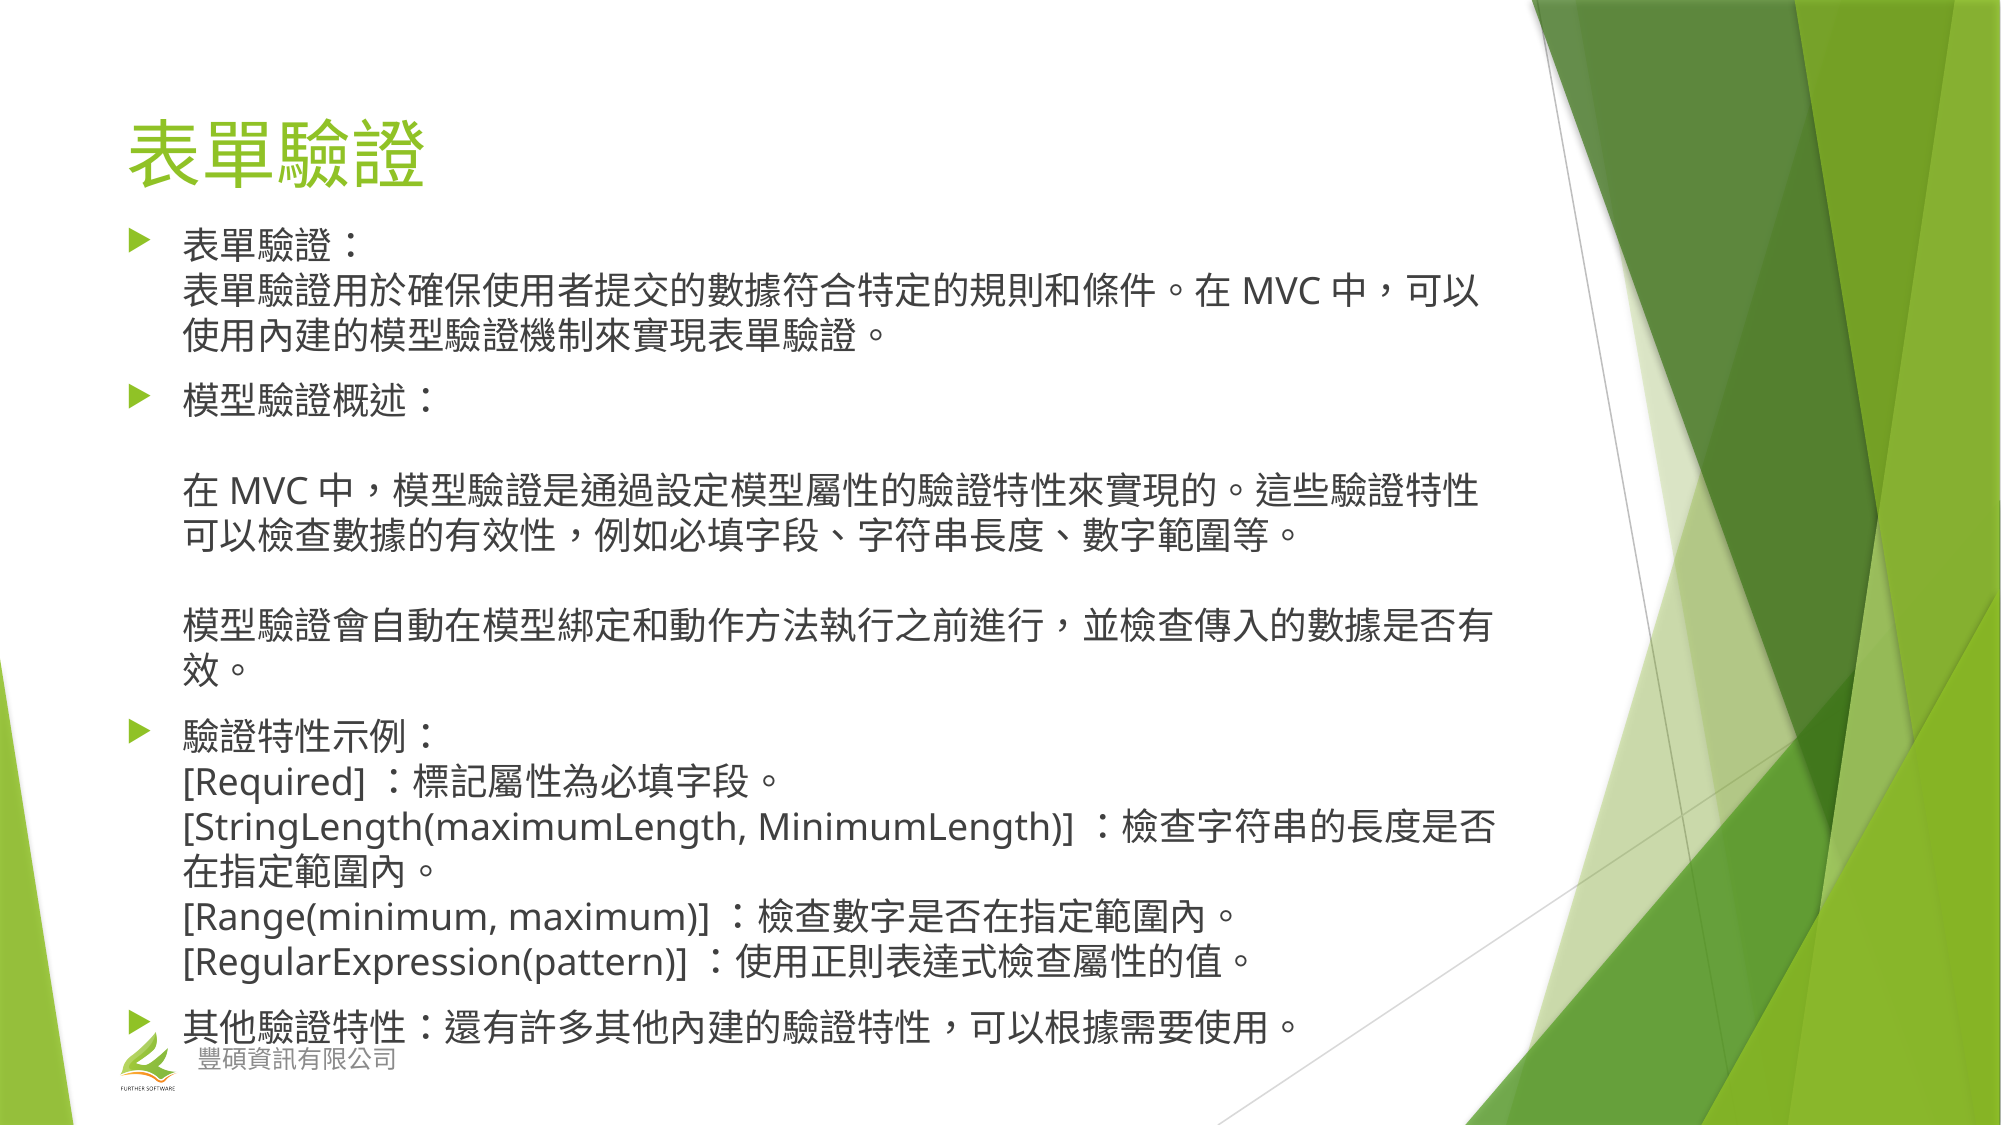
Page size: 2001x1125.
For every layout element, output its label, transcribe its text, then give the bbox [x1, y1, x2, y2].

list 表單驗證： 表單驗證用於確保使用者提交的數據符合特定的規則和條件。在MVC中，可以使用內建的模型驗證機制來實現表單驗證。 模型驗證概述： 在MVC中，模型驗證是通過設定模型屬性的驗證特性來實現的。這些驗證特性可以檢查數據的有效性，例如必填字段、字符串長度、數字範圍等。 模型驗證會自動在模型綁定和動作方法執行之前進行，並檢查傳入的數據是否有效。 驗證特性示例： [Required]：標記屬性為必填字段。 [StringLength(maximumLength, MinimumLength)]：檢查字符串的長度是否在指定範圍內。 [Range(minimum, maximum)]：檢查數字是否在指定範圍內。[RegularExpression(pattern)]：使用正則表達式檢查屬性的值。 其他驗證特性：還有許多其他內建的驗證特性，可以根據需要使用。 [111, 214, 1522, 1089]
title 表單驗證 [111, 99, 1522, 214]
picture [110, 1023, 184, 1097]
footer 豐碩資訊有限公司 [183, 1028, 1145, 1089]
